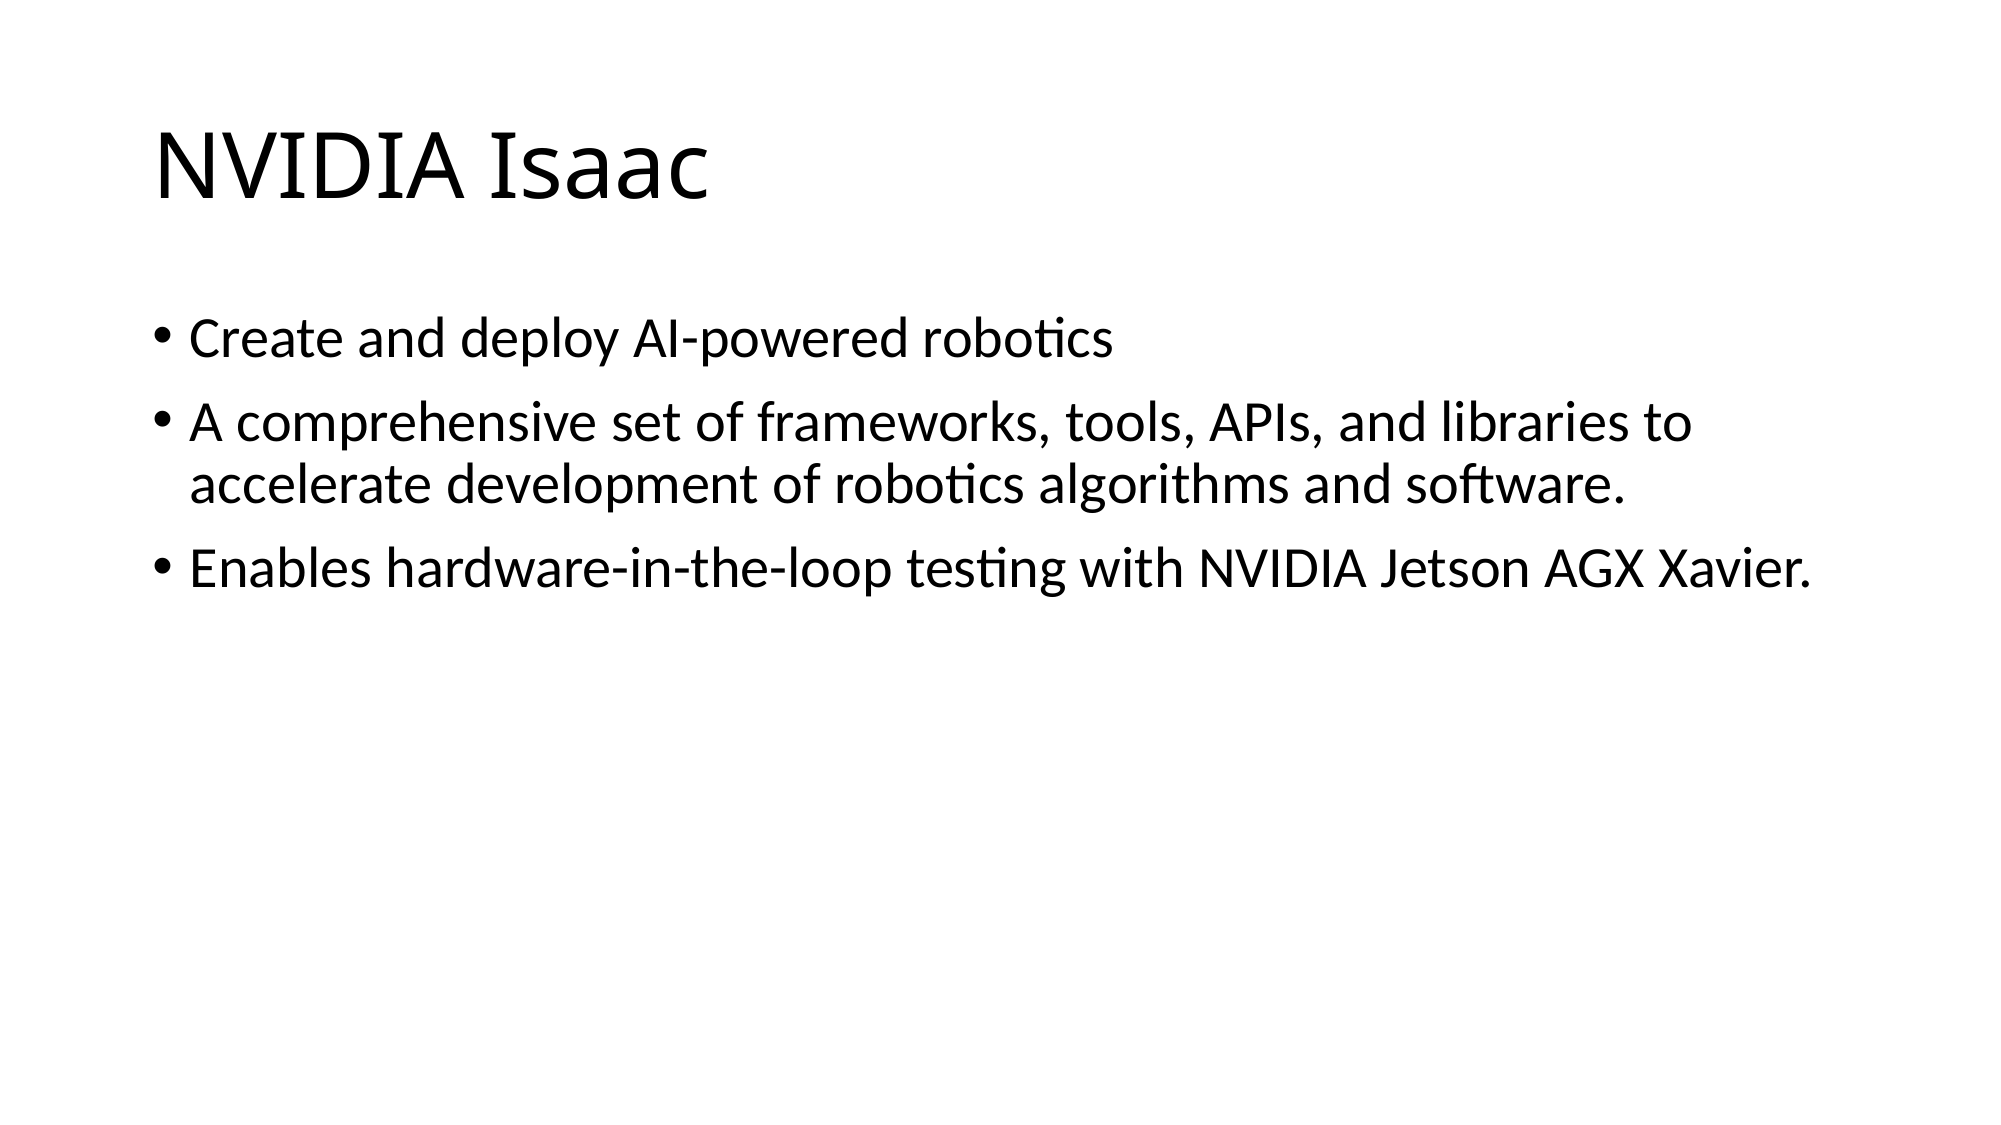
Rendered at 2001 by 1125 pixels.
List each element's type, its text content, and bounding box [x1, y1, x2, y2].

title NVIDIA Isaac [137, 59, 1863, 278]
list Create and deploy AI-powered robotics A comprehensive set of frameworks, tools, APIs, and libraries to accelerate development of robotics algorithms and software. Enables hardware-in-the-loop testing with NVIDIA Jetson AGX Xavier. [137, 299, 1863, 1014]
